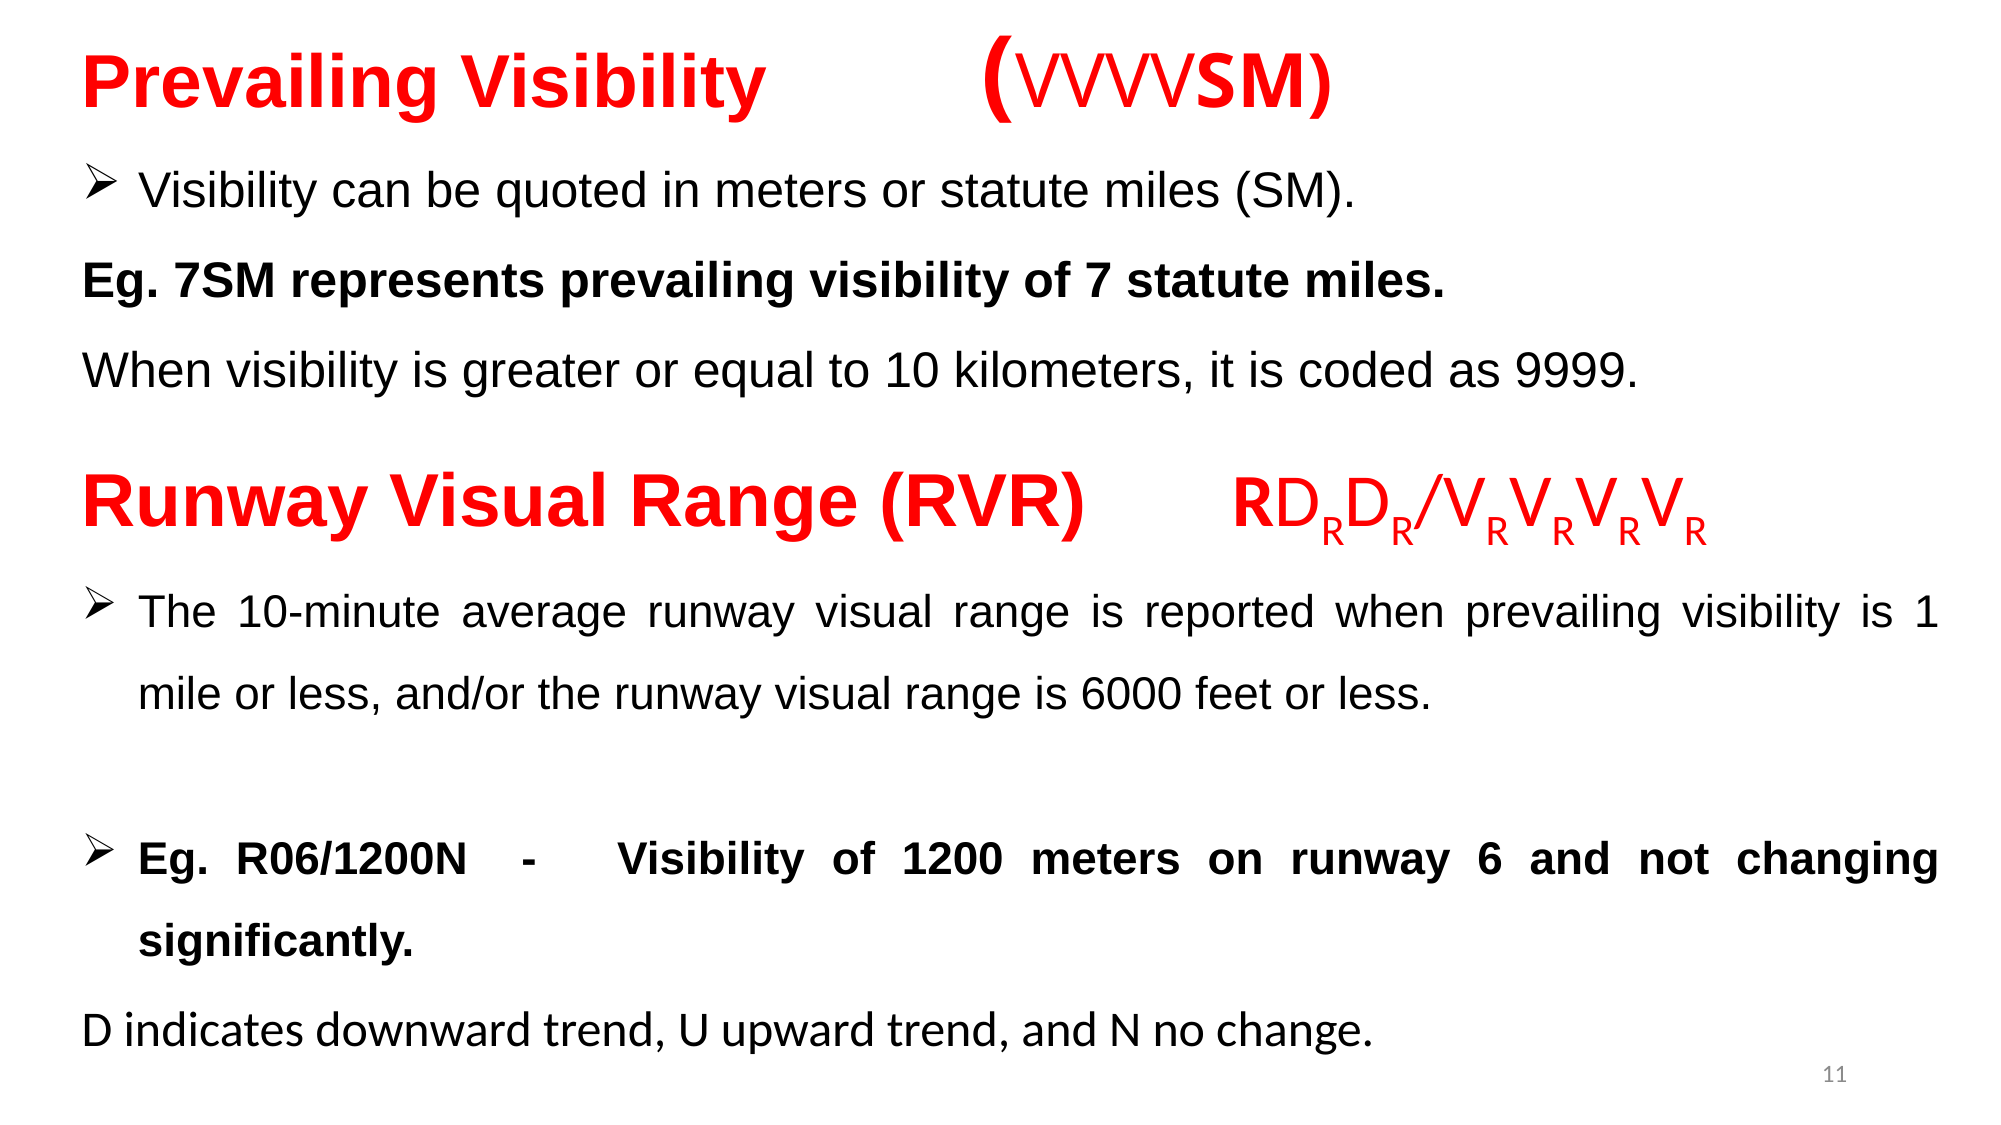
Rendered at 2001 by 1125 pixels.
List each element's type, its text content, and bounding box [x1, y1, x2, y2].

text_box Prevailing Visibility (VVVVSM) Visibility can be quoted in meters or statute miles (SM). Eg. 7SM represents prevailing visibility of 7 statute miles. When visibility is greater or equal to 10 kilometers, it is coded as 9999. [67, 0, 1800, 406]
slide_number 11 [1412, 1064, 1863, 1103]
text_box Runway Visual Range (RVR) RDRDR/VRVRVRVR The 10-minute average runway visual range is reported when prevailing visibility is 1 mile or less, and/or the runway visual range is 6000 feet or less. Eg. R06/1200N - Visibility of 1200 meters on runway 6 and not changing significantly. D indicates downward trend, U upward trend, and N no change. [66, 443, 1957, 1064]
